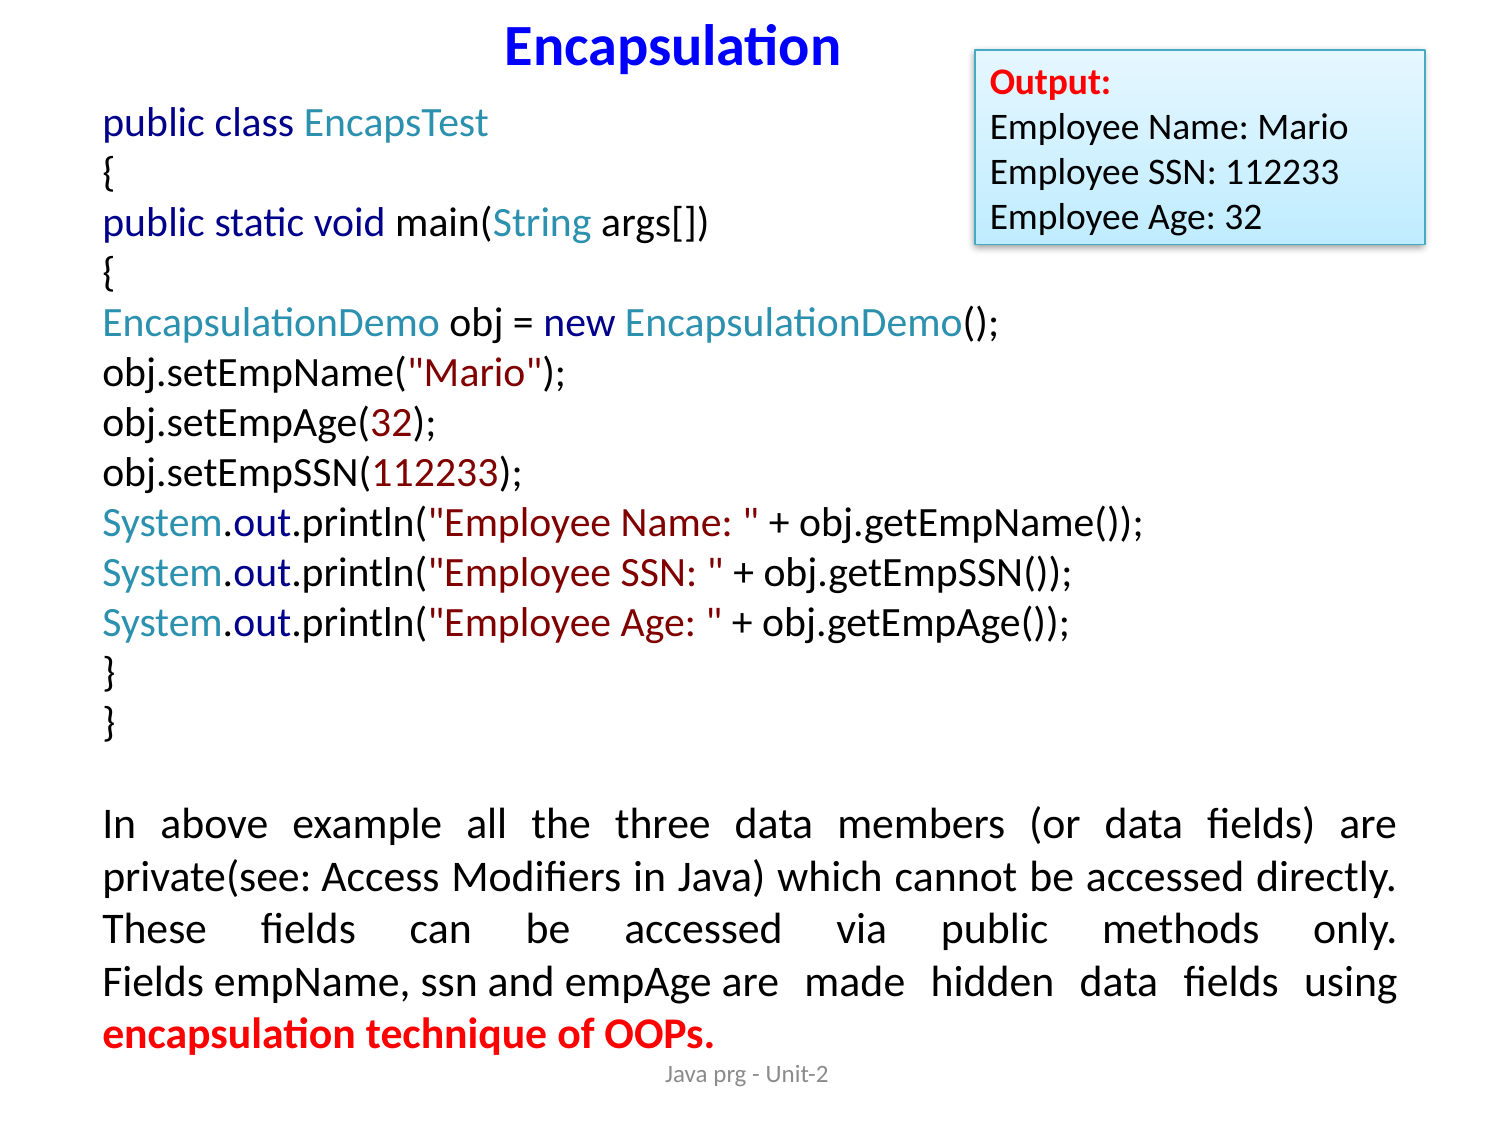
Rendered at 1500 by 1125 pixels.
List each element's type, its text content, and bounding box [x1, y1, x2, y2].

text_box Encapsulation [489, 0, 857, 85]
text_box public class EncapsTest { public static void main(String args[]) { EncapsulationDemo obj = new EncapsulationDemo(); obj.setEmpName("Mario"); obj.setEmpAge(32); obj.setEmpSSN(112233); System.out.println("Employee Name: " + obj.getEmpName()); System.out.println("Employee SSN: " + obj.getEmpSSN()); System.out.println("Employee Age: " + obj.getEmpAge()); } } In above example all the three data members (or data fields) are private(see: Access Modifiers in Java) which cannot be accessed directly. These fields can be accessed via public methods only. Fields empName, ssn and empAge are made hidden data fields using encapsulation technique of OOPs. [87, 87, 1413, 1115]
text_box Output: Employee Name: Mario Employee SSN: 112233 Employee Age: 32 [974, 49, 1426, 245]
